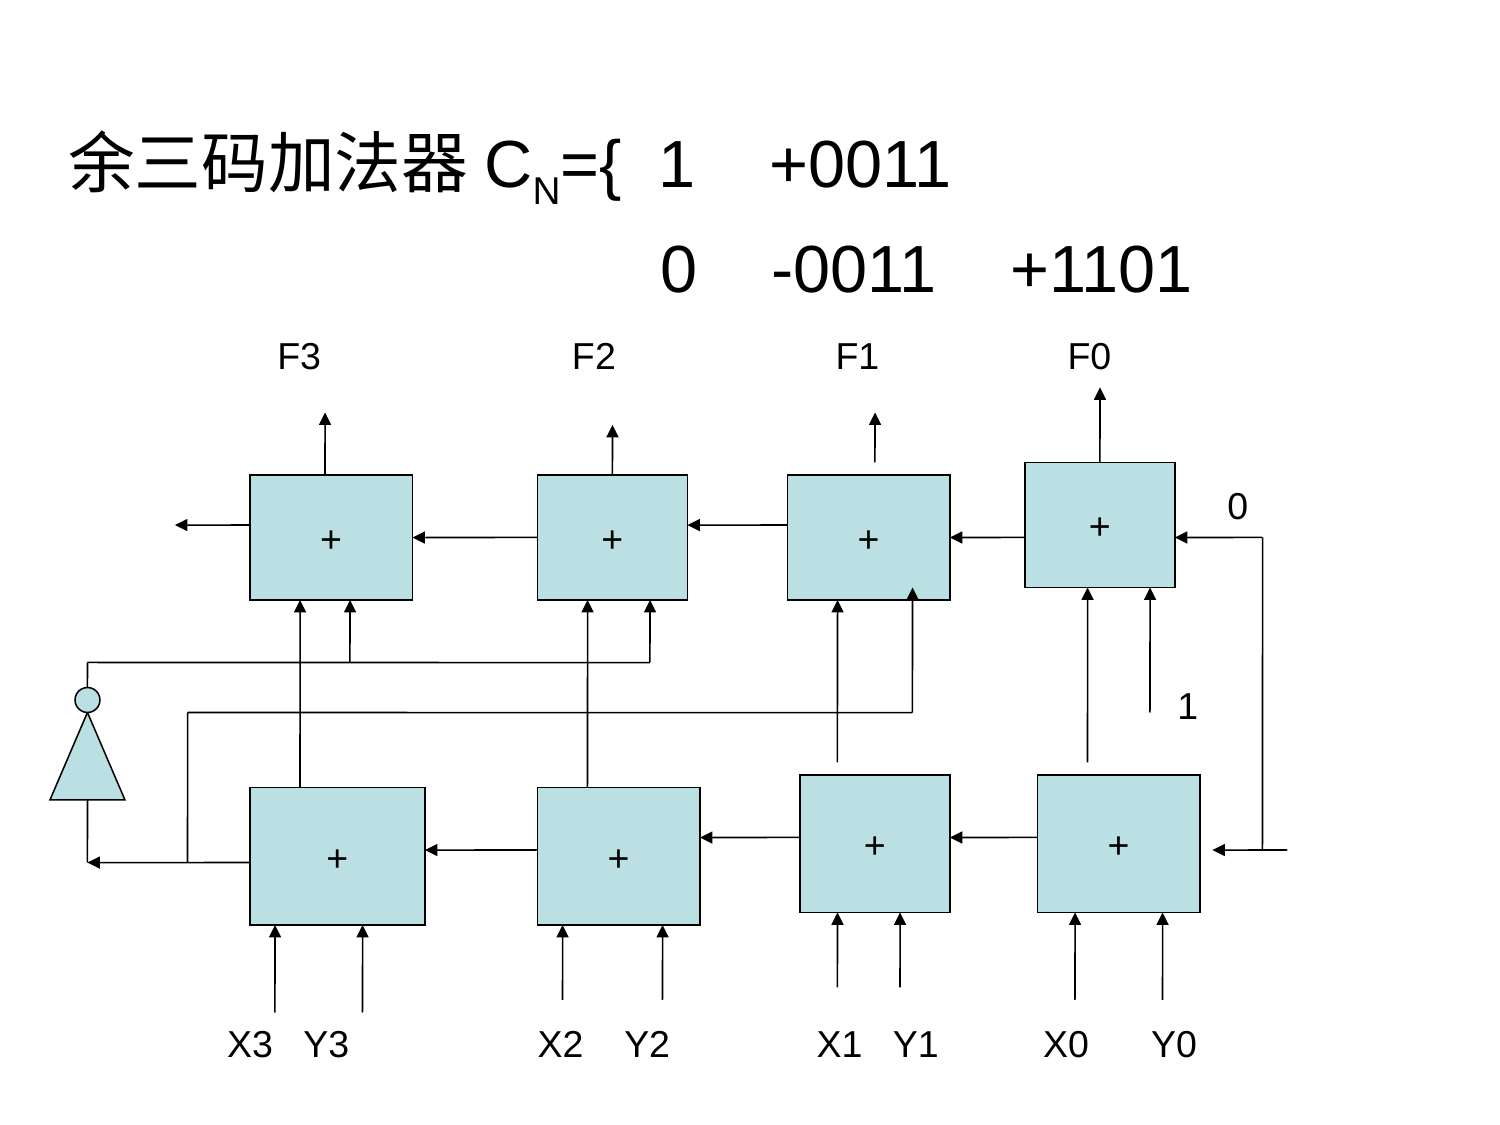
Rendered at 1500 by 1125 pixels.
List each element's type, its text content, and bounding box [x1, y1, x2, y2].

text_box 1 [1162, 674, 1225, 793]
text_box [556, 924, 569, 1000]
text_box [893, 912, 907, 988]
text_box + [249, 787, 425, 925]
text_box [1156, 912, 1169, 1000]
text_box [687, 518, 788, 532]
text_box X3 Y3 X2 Y2 X1 Y1 X0 Y0 [212, 1012, 1325, 1073]
text_box F3 F2 F1 F0 [262, 324, 1200, 385]
text_box [1081, 587, 1094, 763]
text_box + [787, 474, 950, 600]
text_box [1093, 387, 1107, 463]
text_box + [1037, 774, 1200, 913]
text_box [656, 924, 669, 1000]
text_box [643, 600, 657, 663]
text_box [949, 531, 1025, 544]
text_box [868, 412, 882, 463]
text_box [293, 600, 307, 662]
text_box + [537, 474, 688, 600]
text_box [699, 831, 800, 844]
text_box [174, 518, 250, 532]
text_box [1068, 912, 1082, 1000]
text_box [49, 713, 125, 800]
text_box + [249, 474, 413, 600]
text_box [75, 687, 100, 713]
text_box 0 [1212, 474, 1300, 593]
text_box [318, 412, 332, 475]
text_box [268, 924, 282, 1012]
text_box [412, 531, 538, 544]
text_box + [799, 774, 950, 913]
text_box [1212, 843, 1288, 857]
text_box [581, 600, 594, 662]
text_box [1174, 531, 1212, 544]
text_box [949, 831, 1038, 844]
text_box [606, 424, 619, 475]
text_box + [537, 787, 700, 925]
text_box + [1024, 462, 1175, 588]
text_box [343, 600, 357, 663]
text_box [424, 843, 538, 857]
list 余三码加法器CN={ 1 +0011 0 -0011 +1101 [52, 113, 1455, 303]
text_box [831, 912, 844, 988]
text_box [88, 856, 187, 869]
text_box [831, 600, 844, 712]
text_box [1143, 587, 1157, 713]
text_box [356, 924, 369, 1012]
text_box [906, 587, 919, 713]
